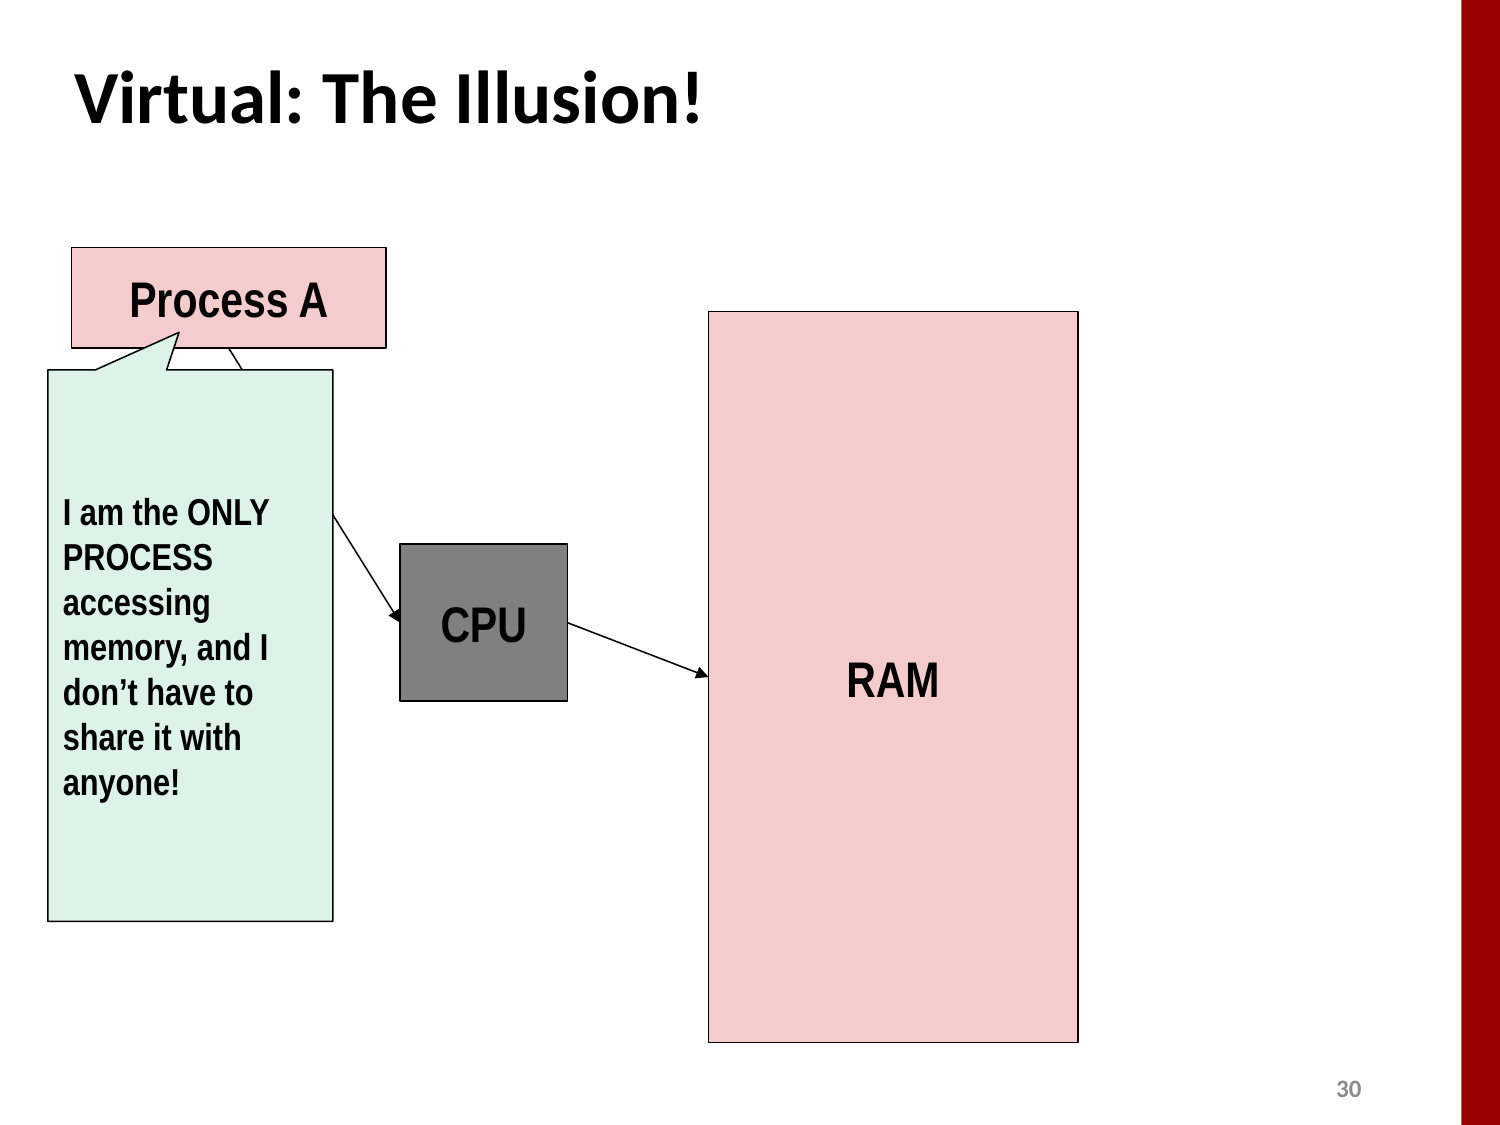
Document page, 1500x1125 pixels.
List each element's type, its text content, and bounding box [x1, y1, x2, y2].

title Virtual: The Illusion! [58, 30, 1305, 157]
text_box I am the ONLY PROCESS accessing memory, and I don’t have to share it with anyone! [47, 332, 333, 922]
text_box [228, 347, 401, 623]
text_box RAM [708, 311, 1078, 1043]
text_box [567, 622, 709, 678]
text_box Process A [71, 247, 386, 349]
text_box CPU [400, 544, 568, 702]
